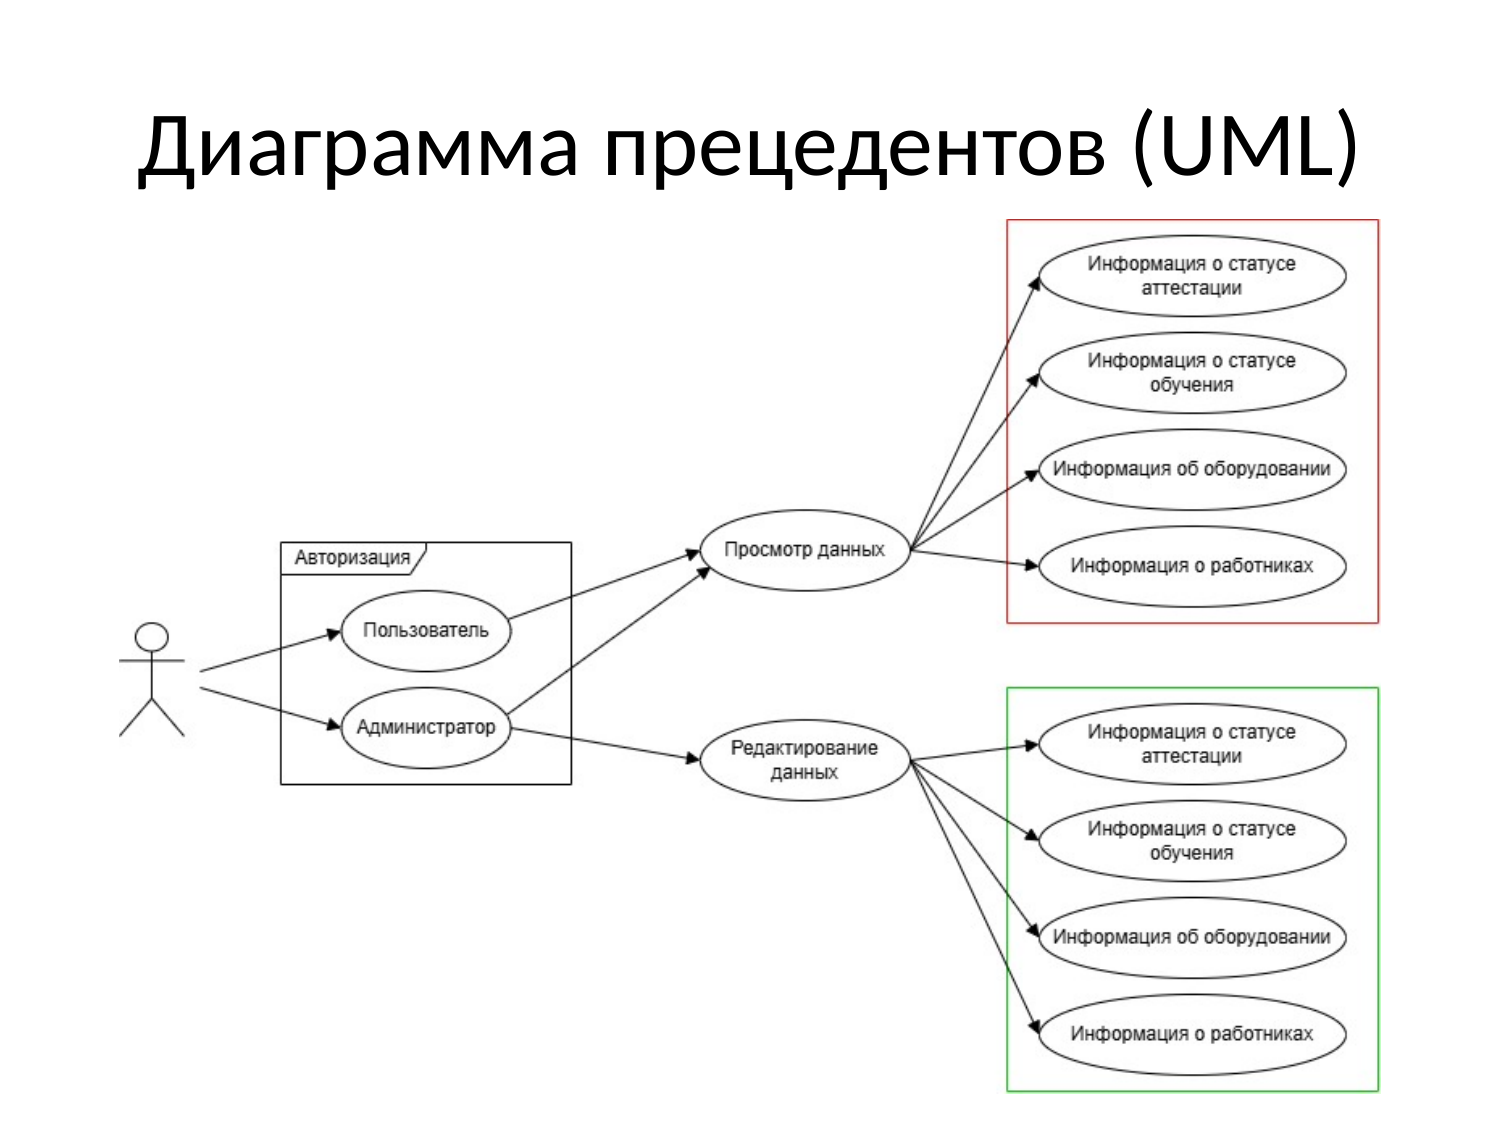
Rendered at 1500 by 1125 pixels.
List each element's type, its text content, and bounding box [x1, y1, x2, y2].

title Диаграмма прецедентов (UML) [75, 45, 1425, 233]
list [119, 219, 1381, 1095]
